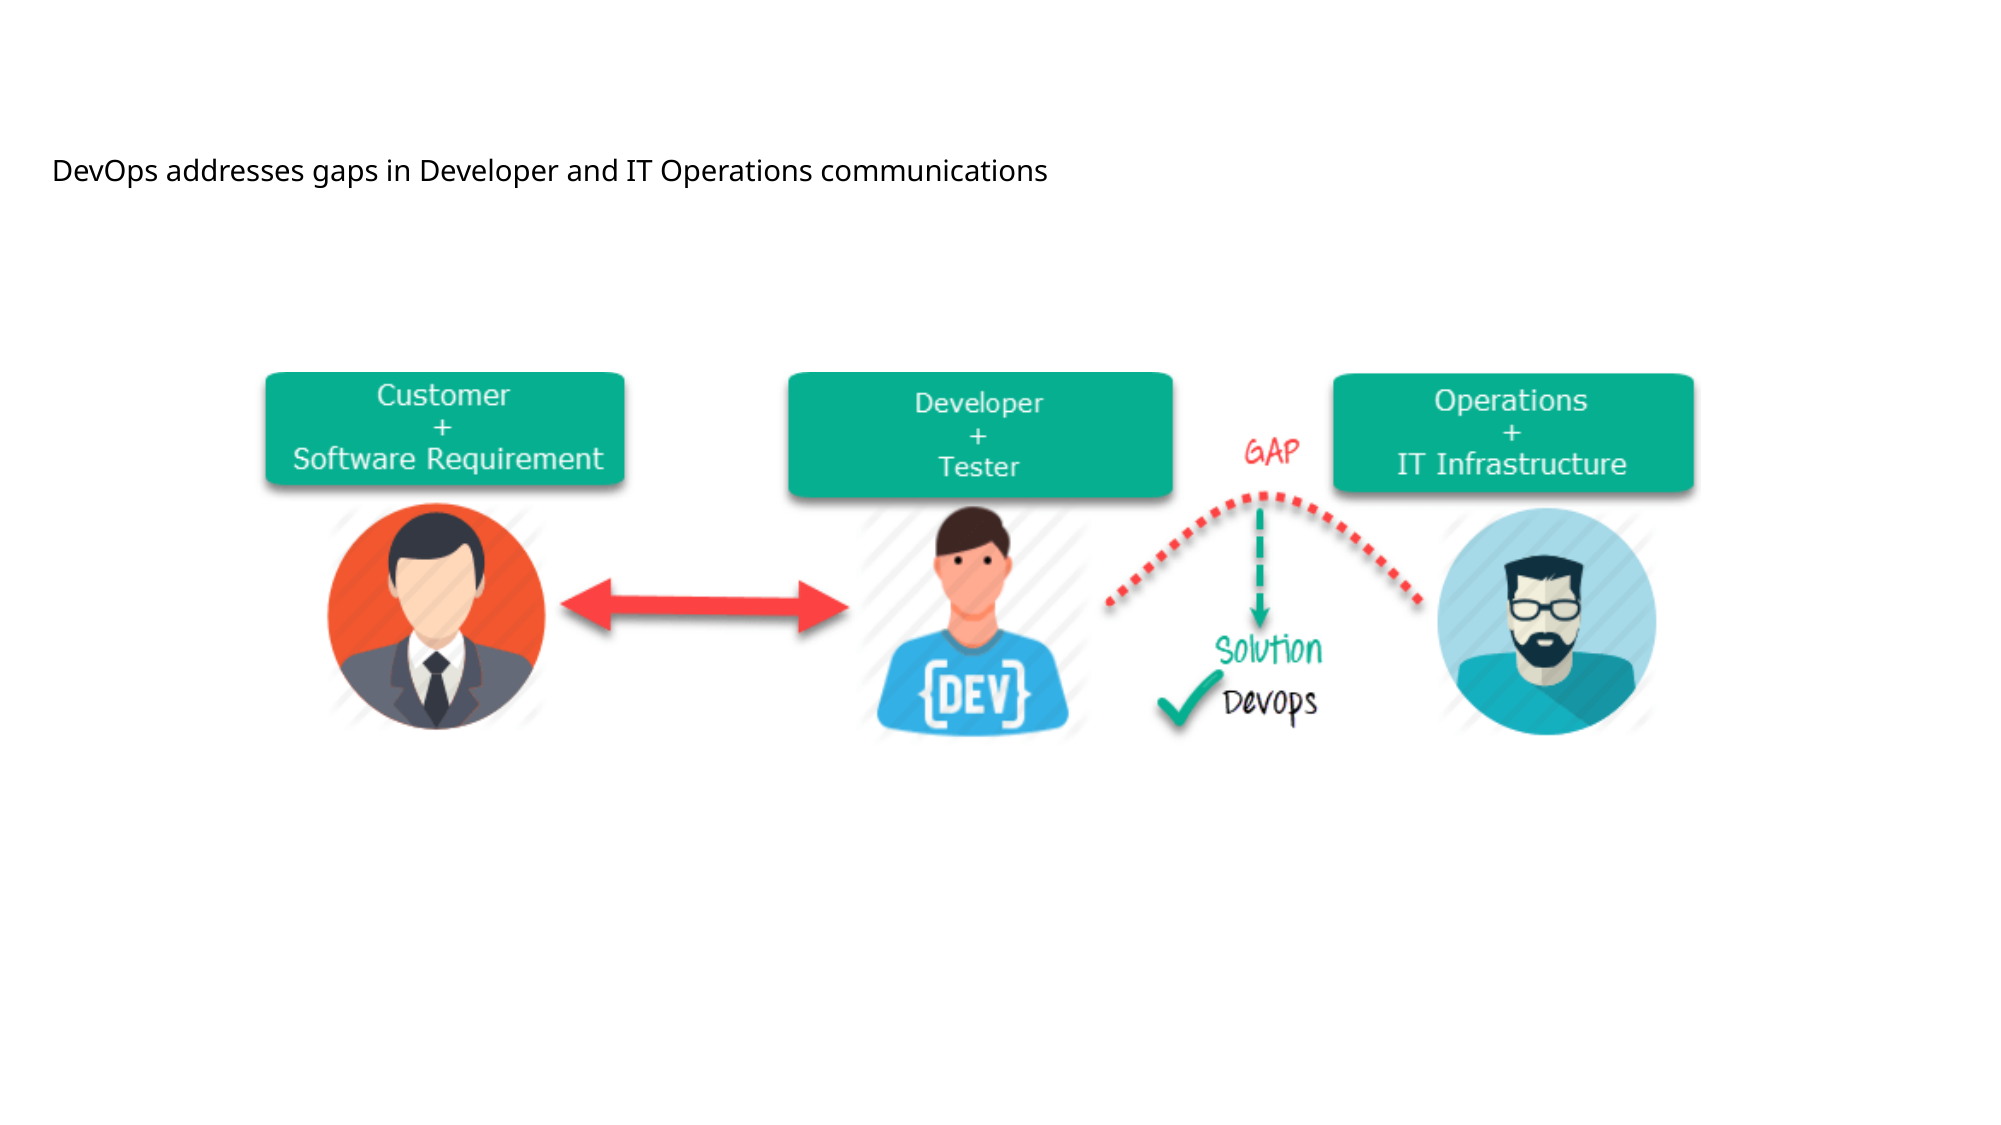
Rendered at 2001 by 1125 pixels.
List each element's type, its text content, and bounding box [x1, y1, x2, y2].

title DevOps addresses gaps in Developer and IT Operations communications [36, 84, 1964, 264]
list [237, 372, 1701, 746]
